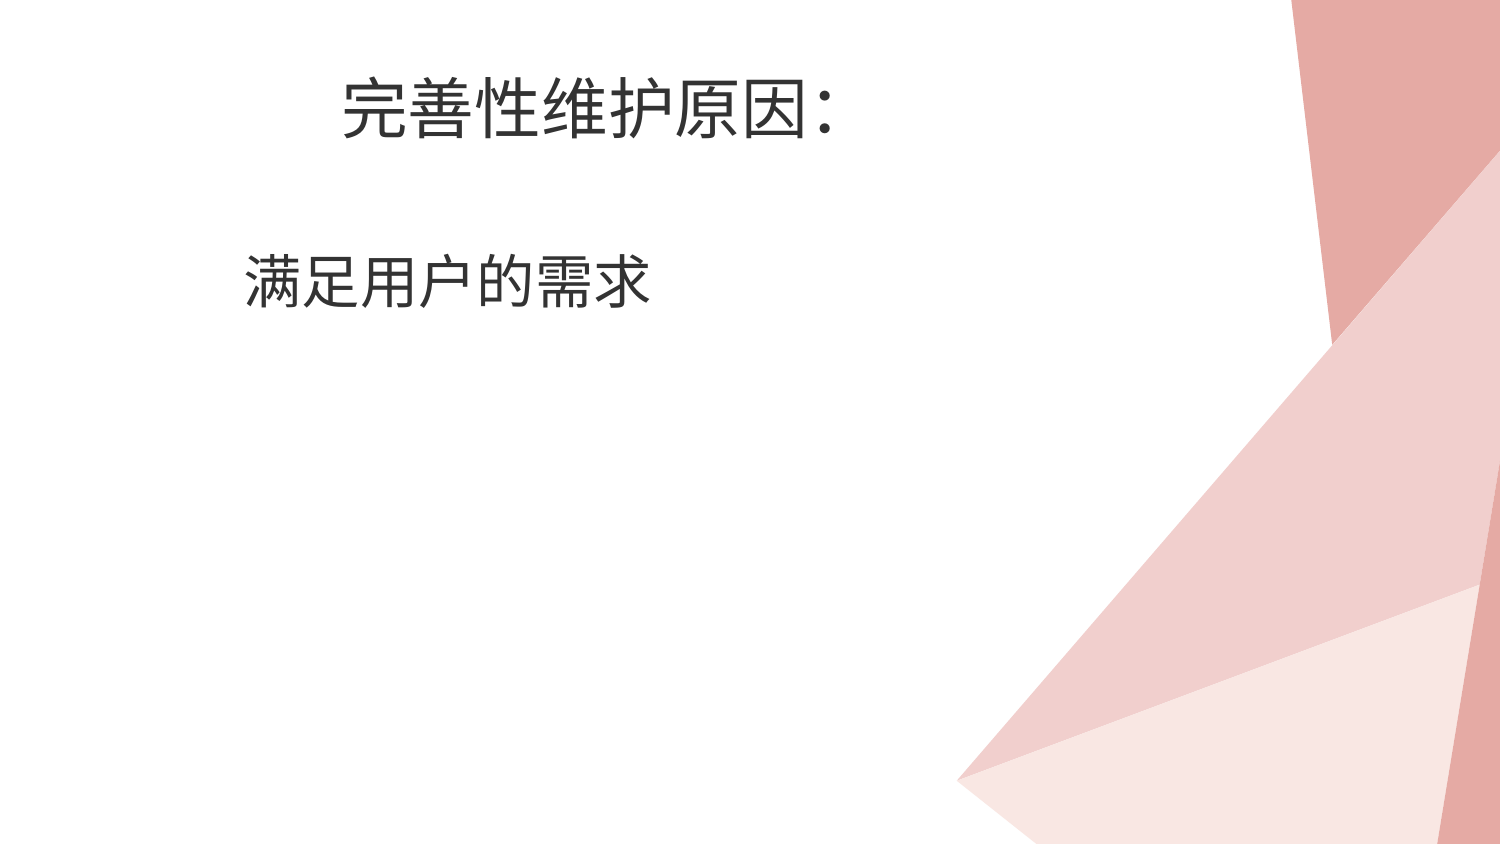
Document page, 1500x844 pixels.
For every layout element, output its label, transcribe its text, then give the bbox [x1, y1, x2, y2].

text_box 完善性维护原因： [312, 43, 904, 155]
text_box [956, 0, 1500, 844]
text_box 满足用户的需求 [229, 237, 951, 323]
